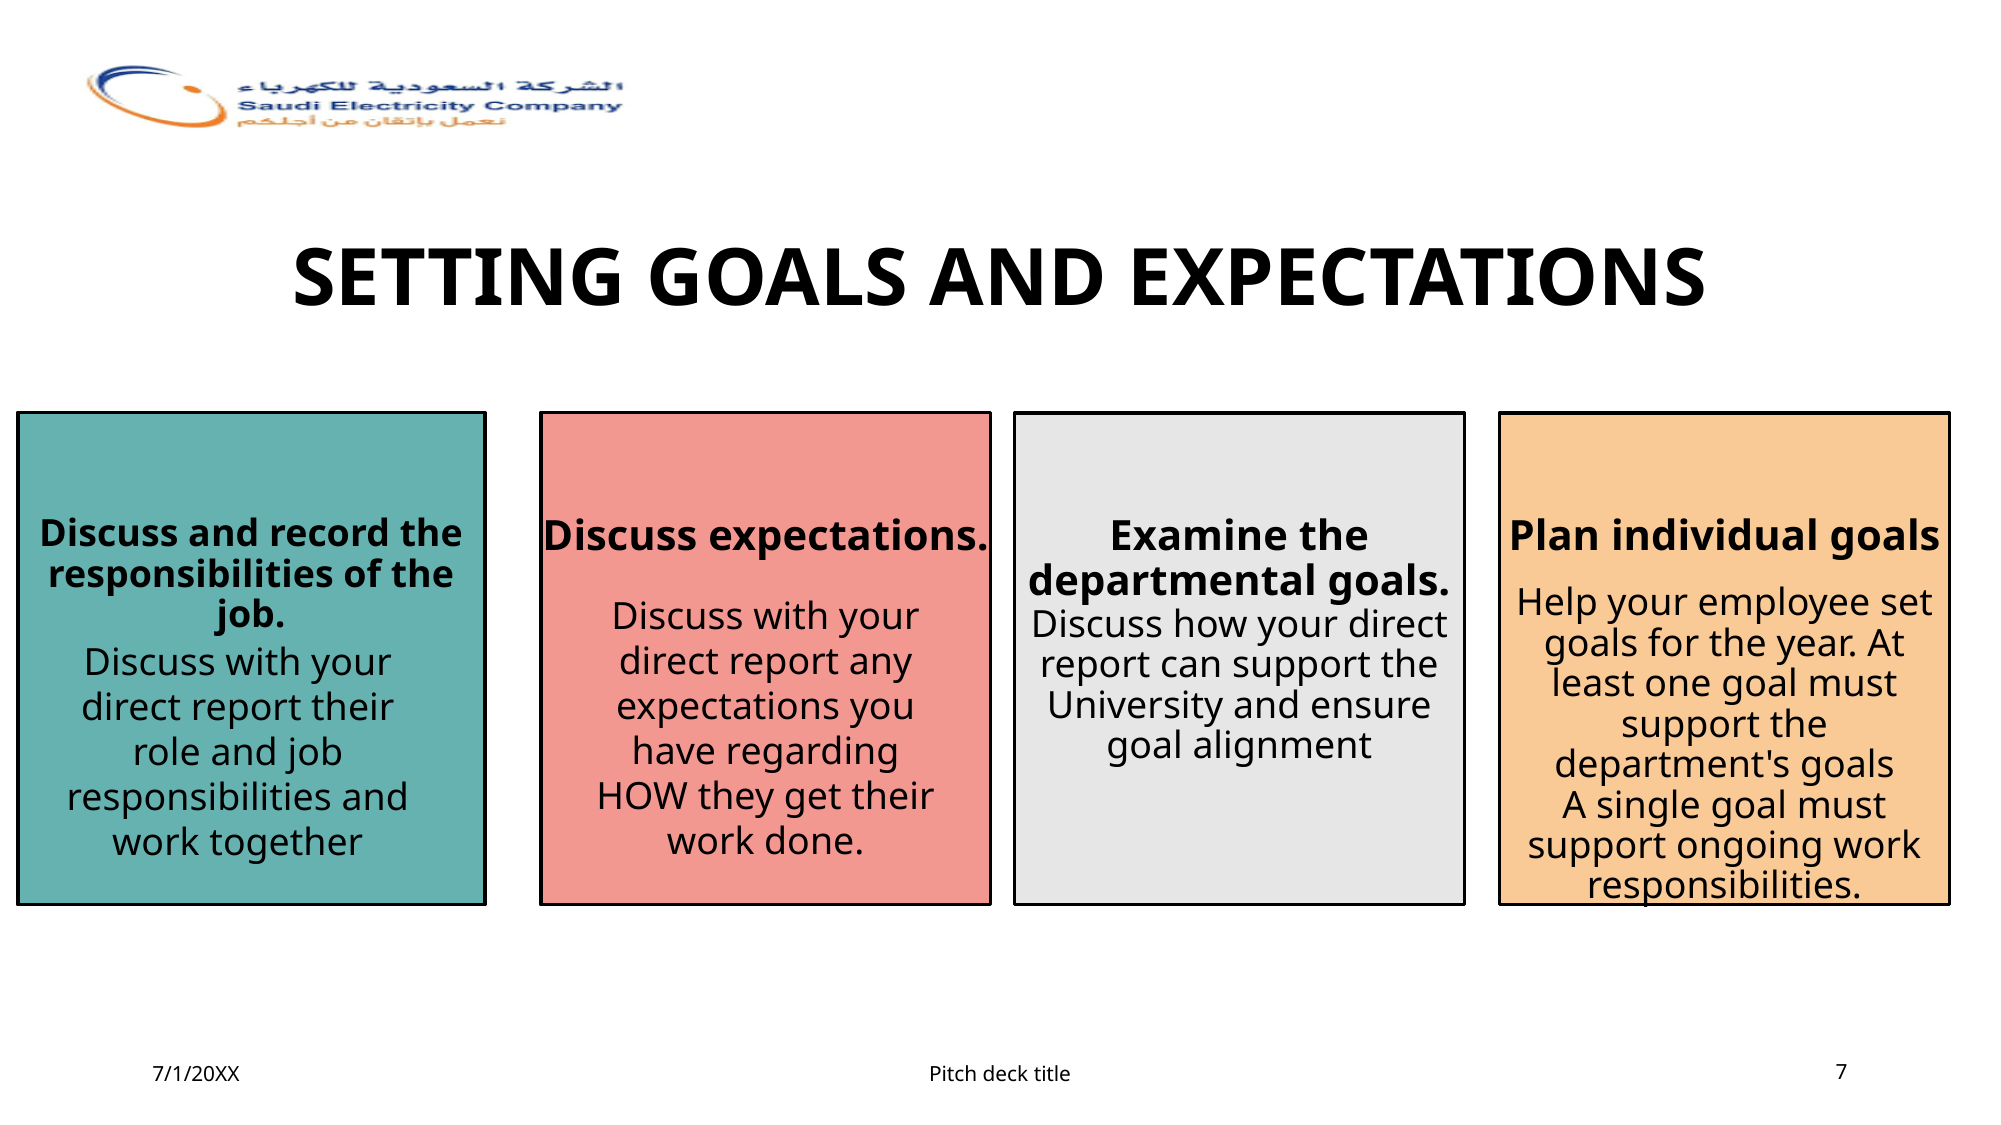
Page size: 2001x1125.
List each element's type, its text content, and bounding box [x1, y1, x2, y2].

list Discuss expectations. [539, 411, 992, 906]
text_box Plan individual goals Help your employee set goals for the year. At least one goal must support the department's goals A single goal must support ongoing work responsibilities. [1499, 412, 1950, 905]
picture [0, 0, 737, 207]
slide_number 7 [1412, 1042, 1863, 1103]
footer Pitch deck title [662, 1042, 1338, 1103]
list Discuss with your direct report any expectations you have regarding HOW they get their work done. [578, 584, 954, 705]
list Examine the departmental goals. Discuss how your direct report can support the University and ensure goal alignment [1013, 411, 1466, 906]
title Setting Goals and Expectations [137, 171, 1863, 389]
list Discuss with your direct report their role and job responsibilities and work together [50, 630, 426, 751]
list Discuss and record the responsibilities of the job. [16, 411, 487, 906]
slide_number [137, 1042, 588, 1103]
